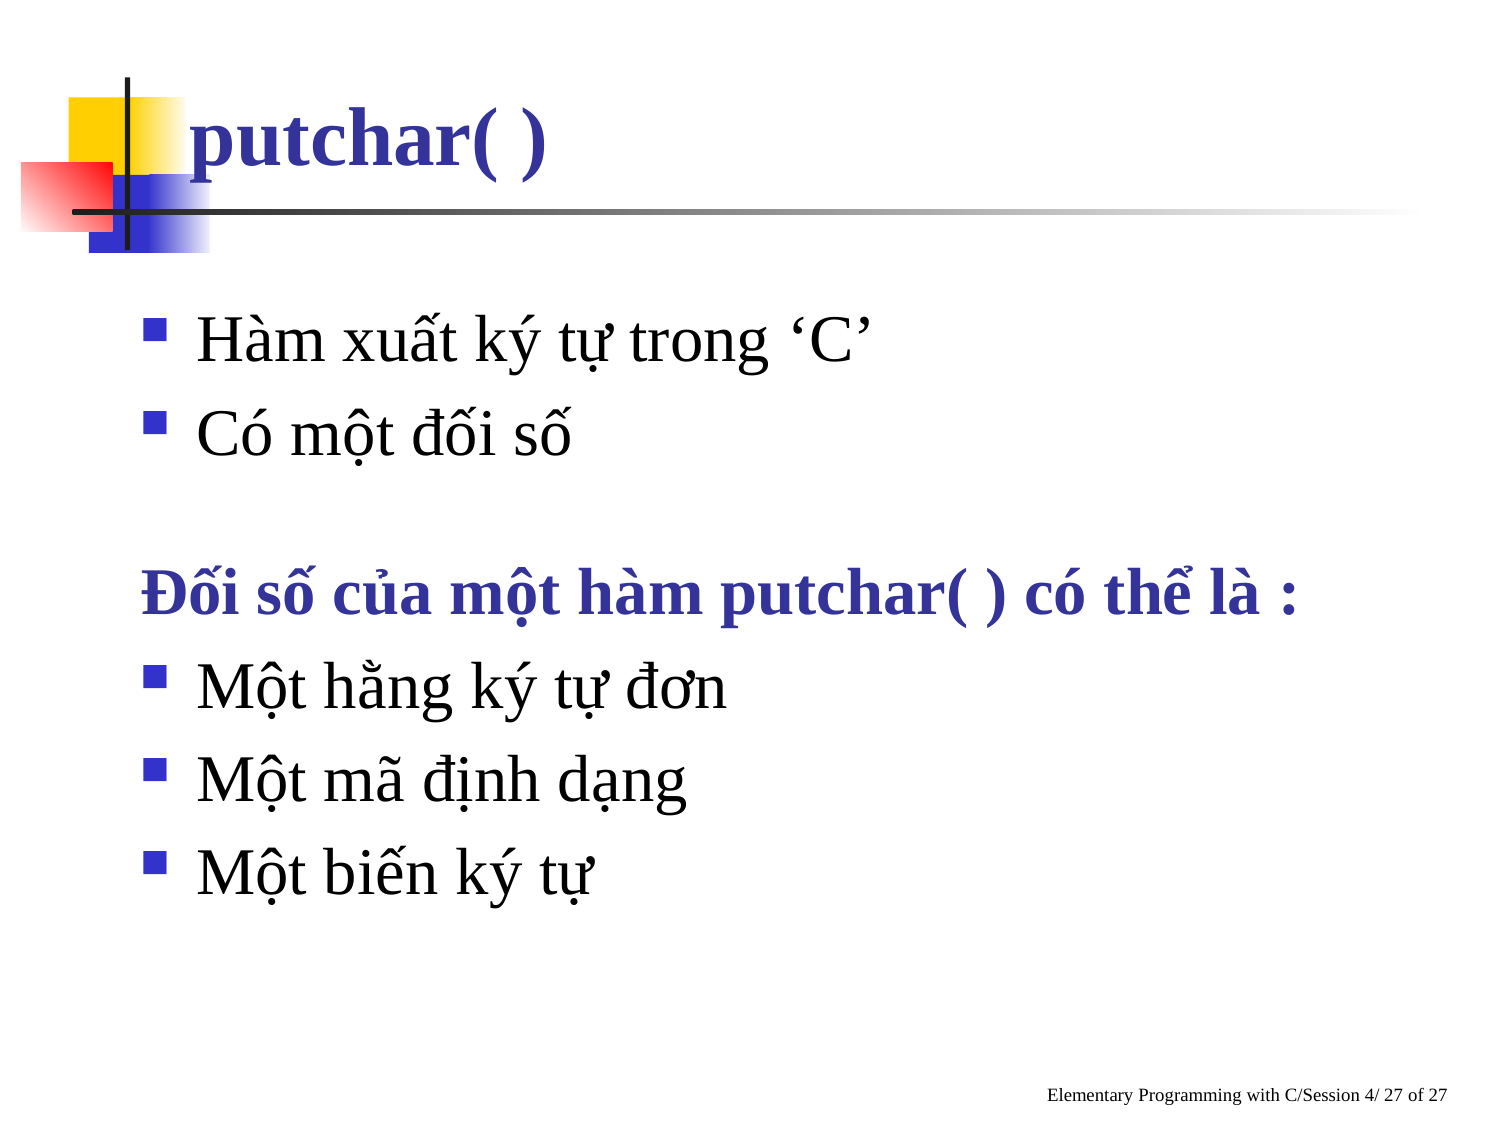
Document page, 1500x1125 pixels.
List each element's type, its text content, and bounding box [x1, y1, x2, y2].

list Hàm xuất ký tự trong ‘C’ Có một đối số Đối số của một hàm putchar( ) có thể là : Một hằng ký tự đơn Một mã định dạng Một biến ký tự [125, 287, 1375, 938]
title putchar( ) [174, 50, 1225, 190]
footer Elementary Programming with C/Session 4/ 27 of 27 [549, 1037, 1463, 1113]
